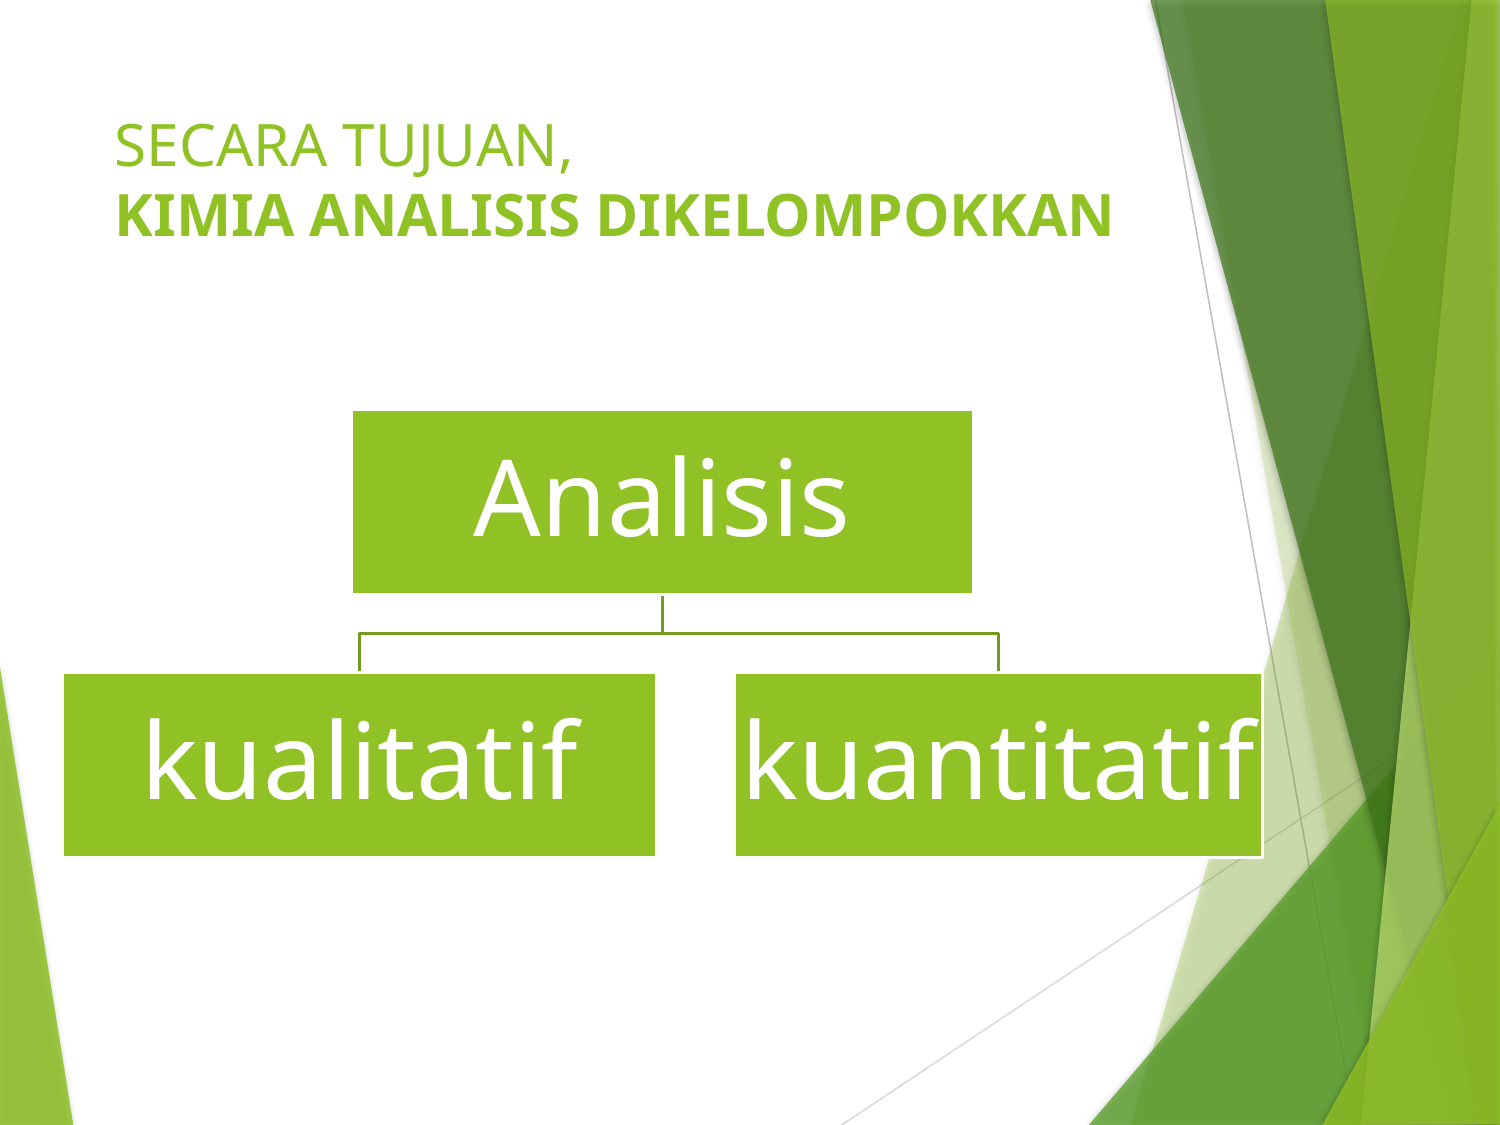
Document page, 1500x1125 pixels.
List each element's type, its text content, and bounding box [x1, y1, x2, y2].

title SECARA TUJUAN, KIMIA ANALISIS DIKELOMPOKKAN [99, 99, 1142, 317]
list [61, 399, 1263, 868]
